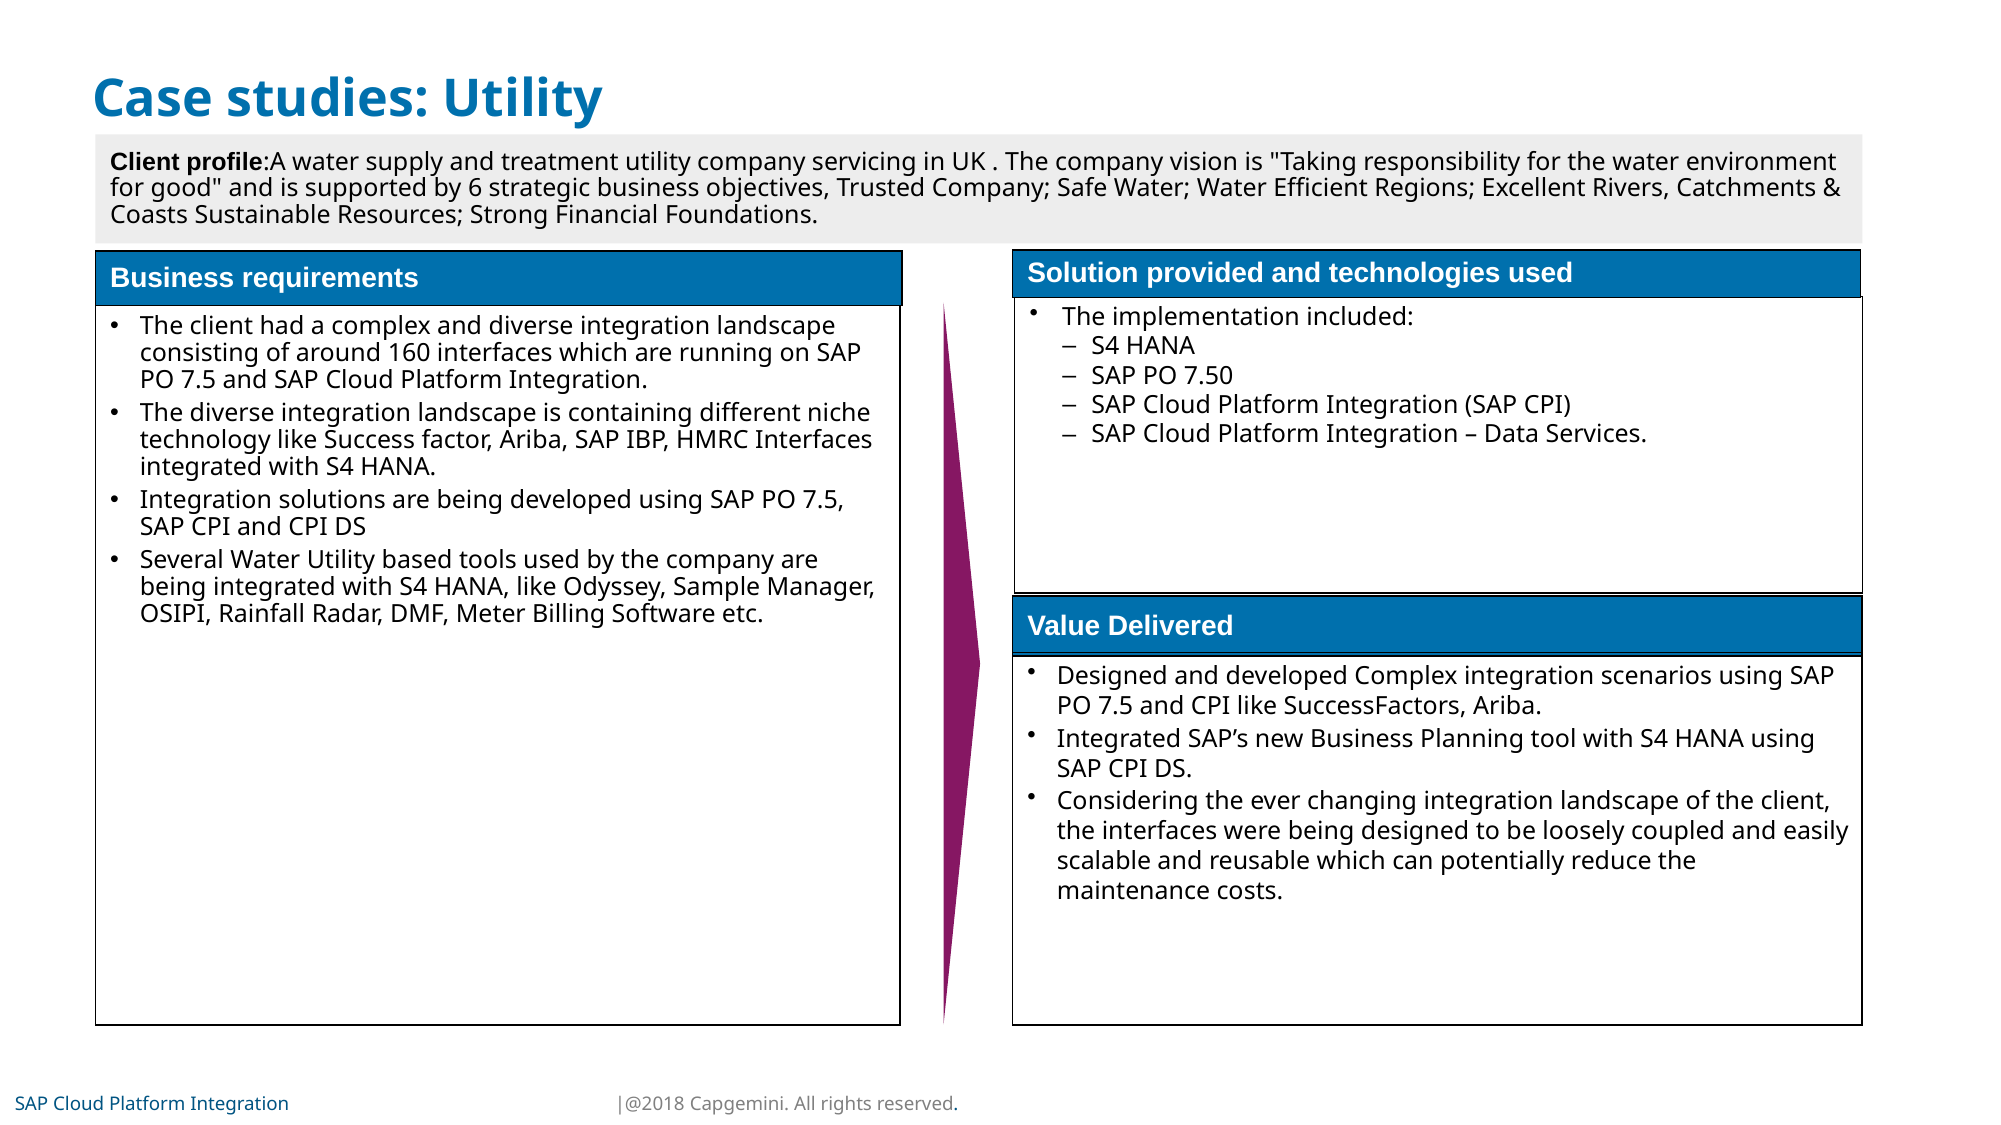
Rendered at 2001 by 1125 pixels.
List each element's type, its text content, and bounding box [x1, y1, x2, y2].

text_box Client profile:A water supply and treatment utility company servicing in UK . The company vision is "Taking responsibility for the water environment for good" and is supported by 6 strategic business objectives, Trusted Company; Safe Water; Water Efficient Regions; Excellent Rivers, Catchments & Coasts Sustainable Resources; Strong Financial Foundations. [95, 134, 1863, 244]
text_box Case studies: Utility [77, 48, 1966, 135]
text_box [1012, 249, 1863, 594]
text_box [943, 302, 981, 1025]
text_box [95, 250, 903, 1025]
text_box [1012, 595, 1863, 1025]
footer SAP Cloud Platform Integration |@2018 Capgemini. All rights reserved. [0, 1065, 1875, 1125]
